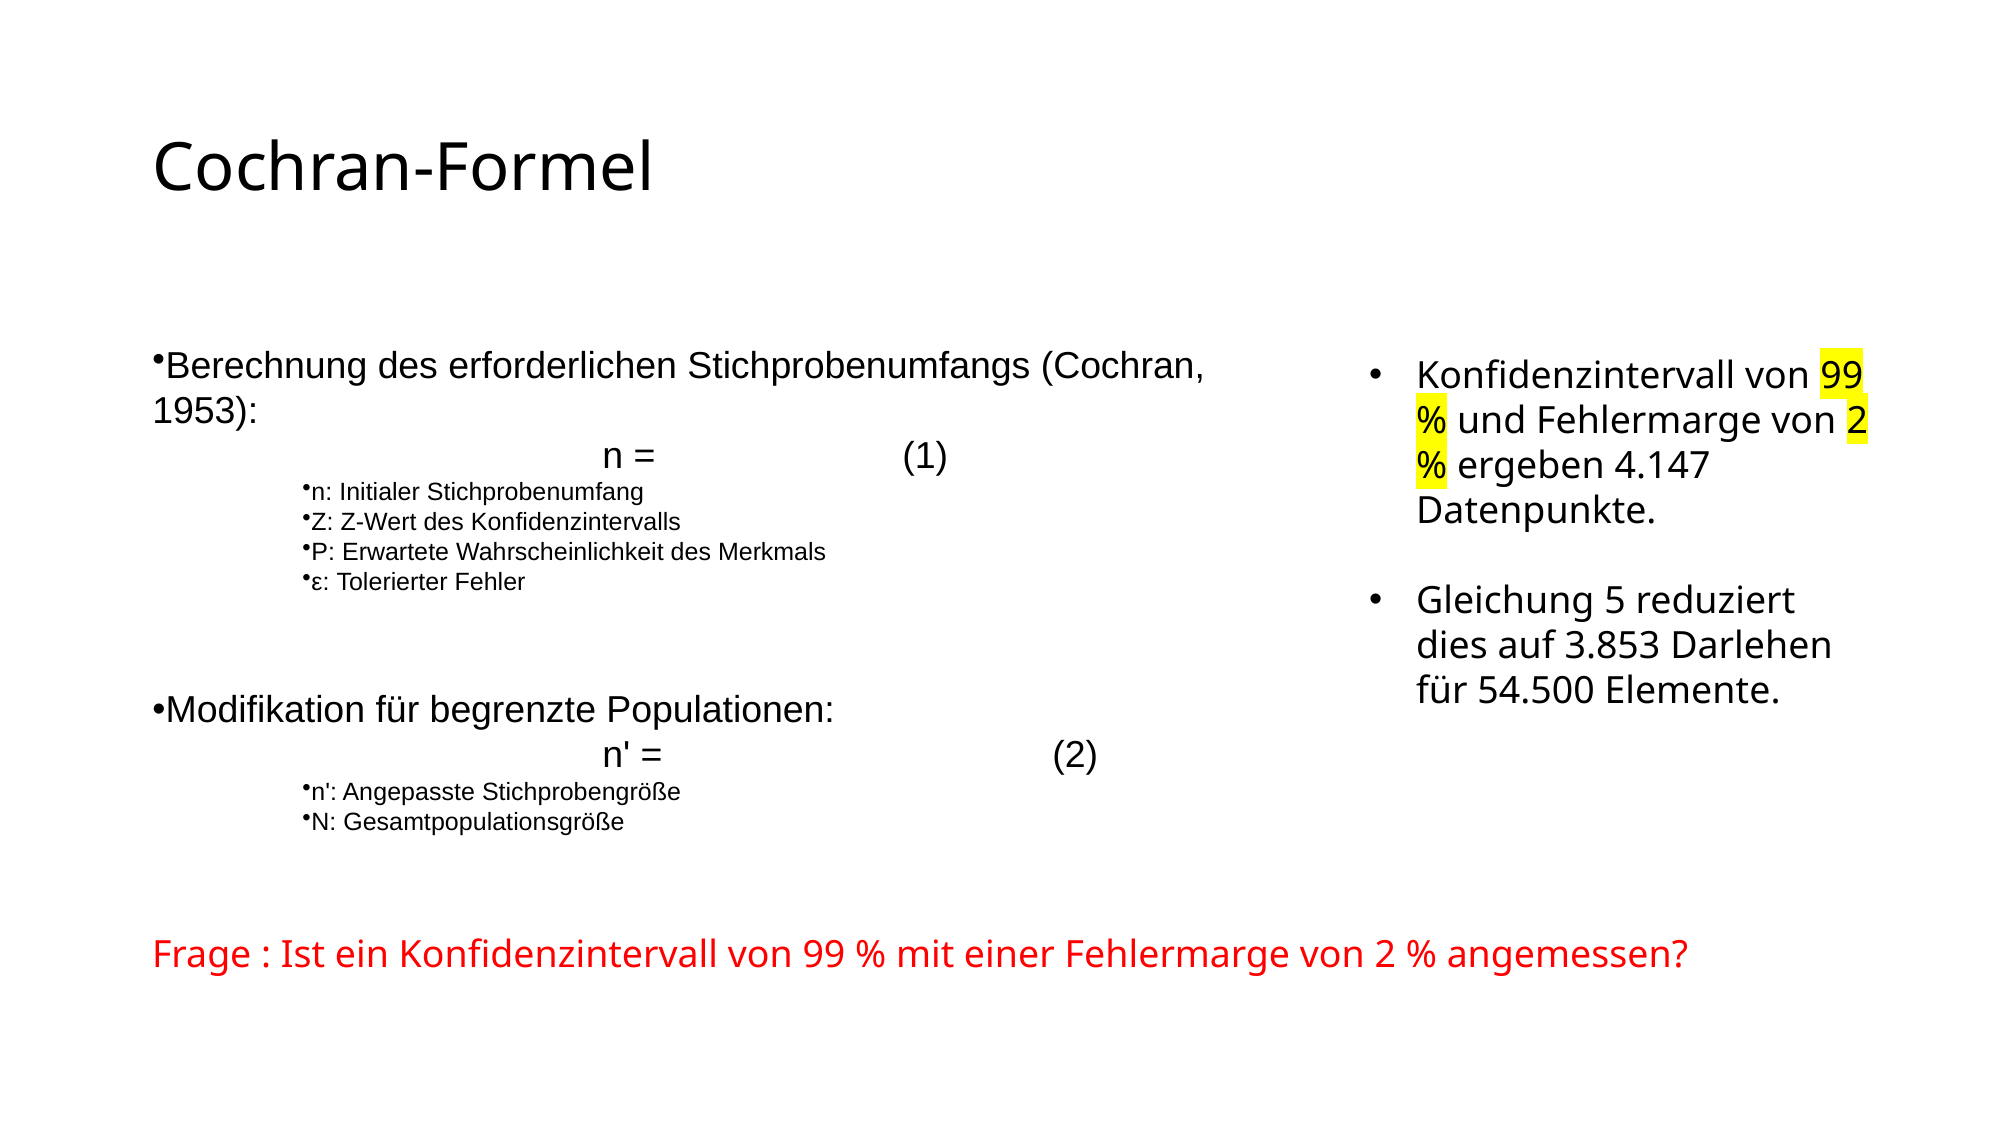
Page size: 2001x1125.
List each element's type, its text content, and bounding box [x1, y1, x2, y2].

text_box Frage : Ist ein Konfidenzintervall von 99 % mit einer Fehlermarge von 2 % angemessen? [137, 922, 1803, 983]
title Cochran-Formel [137, 59, 1863, 278]
text_box Konfidenzintervall von 99 % und Fehlermarge von 2 % ergeben 4.147 Datenpunkte. Gleichung 5 reduziert dies auf 3.853 Darlehen für 54.500 Elemente. [1354, 343, 1884, 719]
